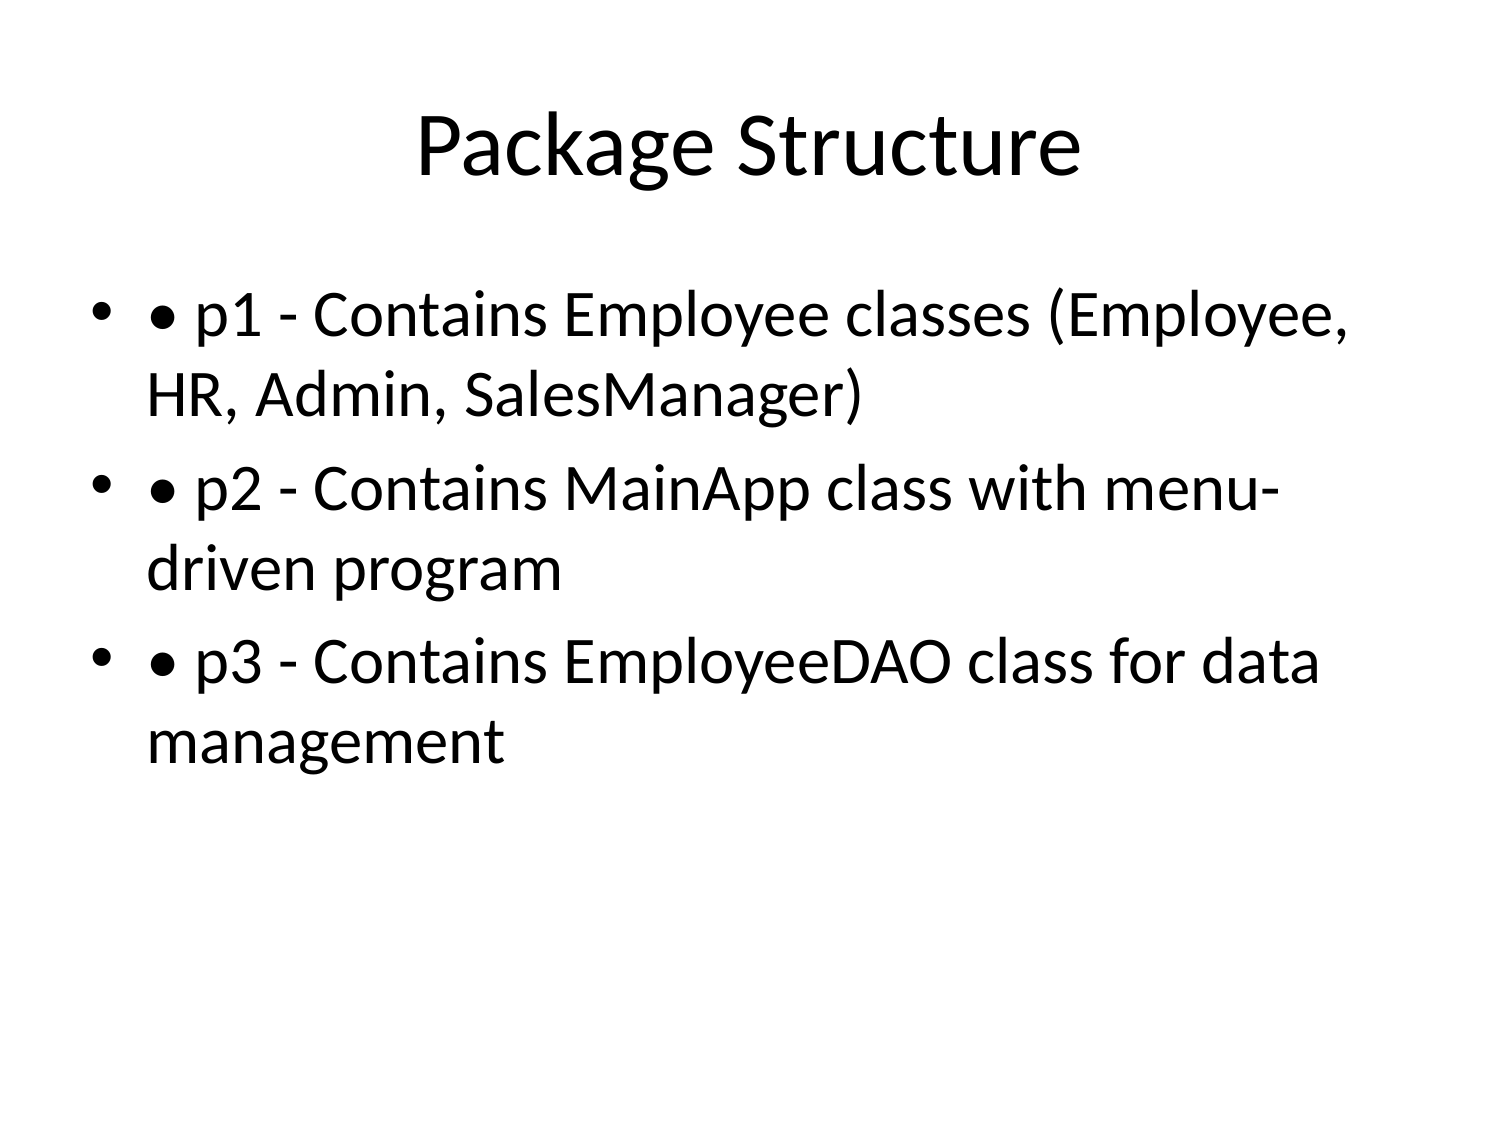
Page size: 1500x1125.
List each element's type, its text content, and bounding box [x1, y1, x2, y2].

list • p1 - Contains Employee classes (Employee, HR, Admin, SalesManager) • p2 - Contains MainApp class with menu-driven program • p3 - Contains EmployeeDAO class for data management [75, 262, 1425, 1005]
title Package Structure [75, 45, 1425, 233]
